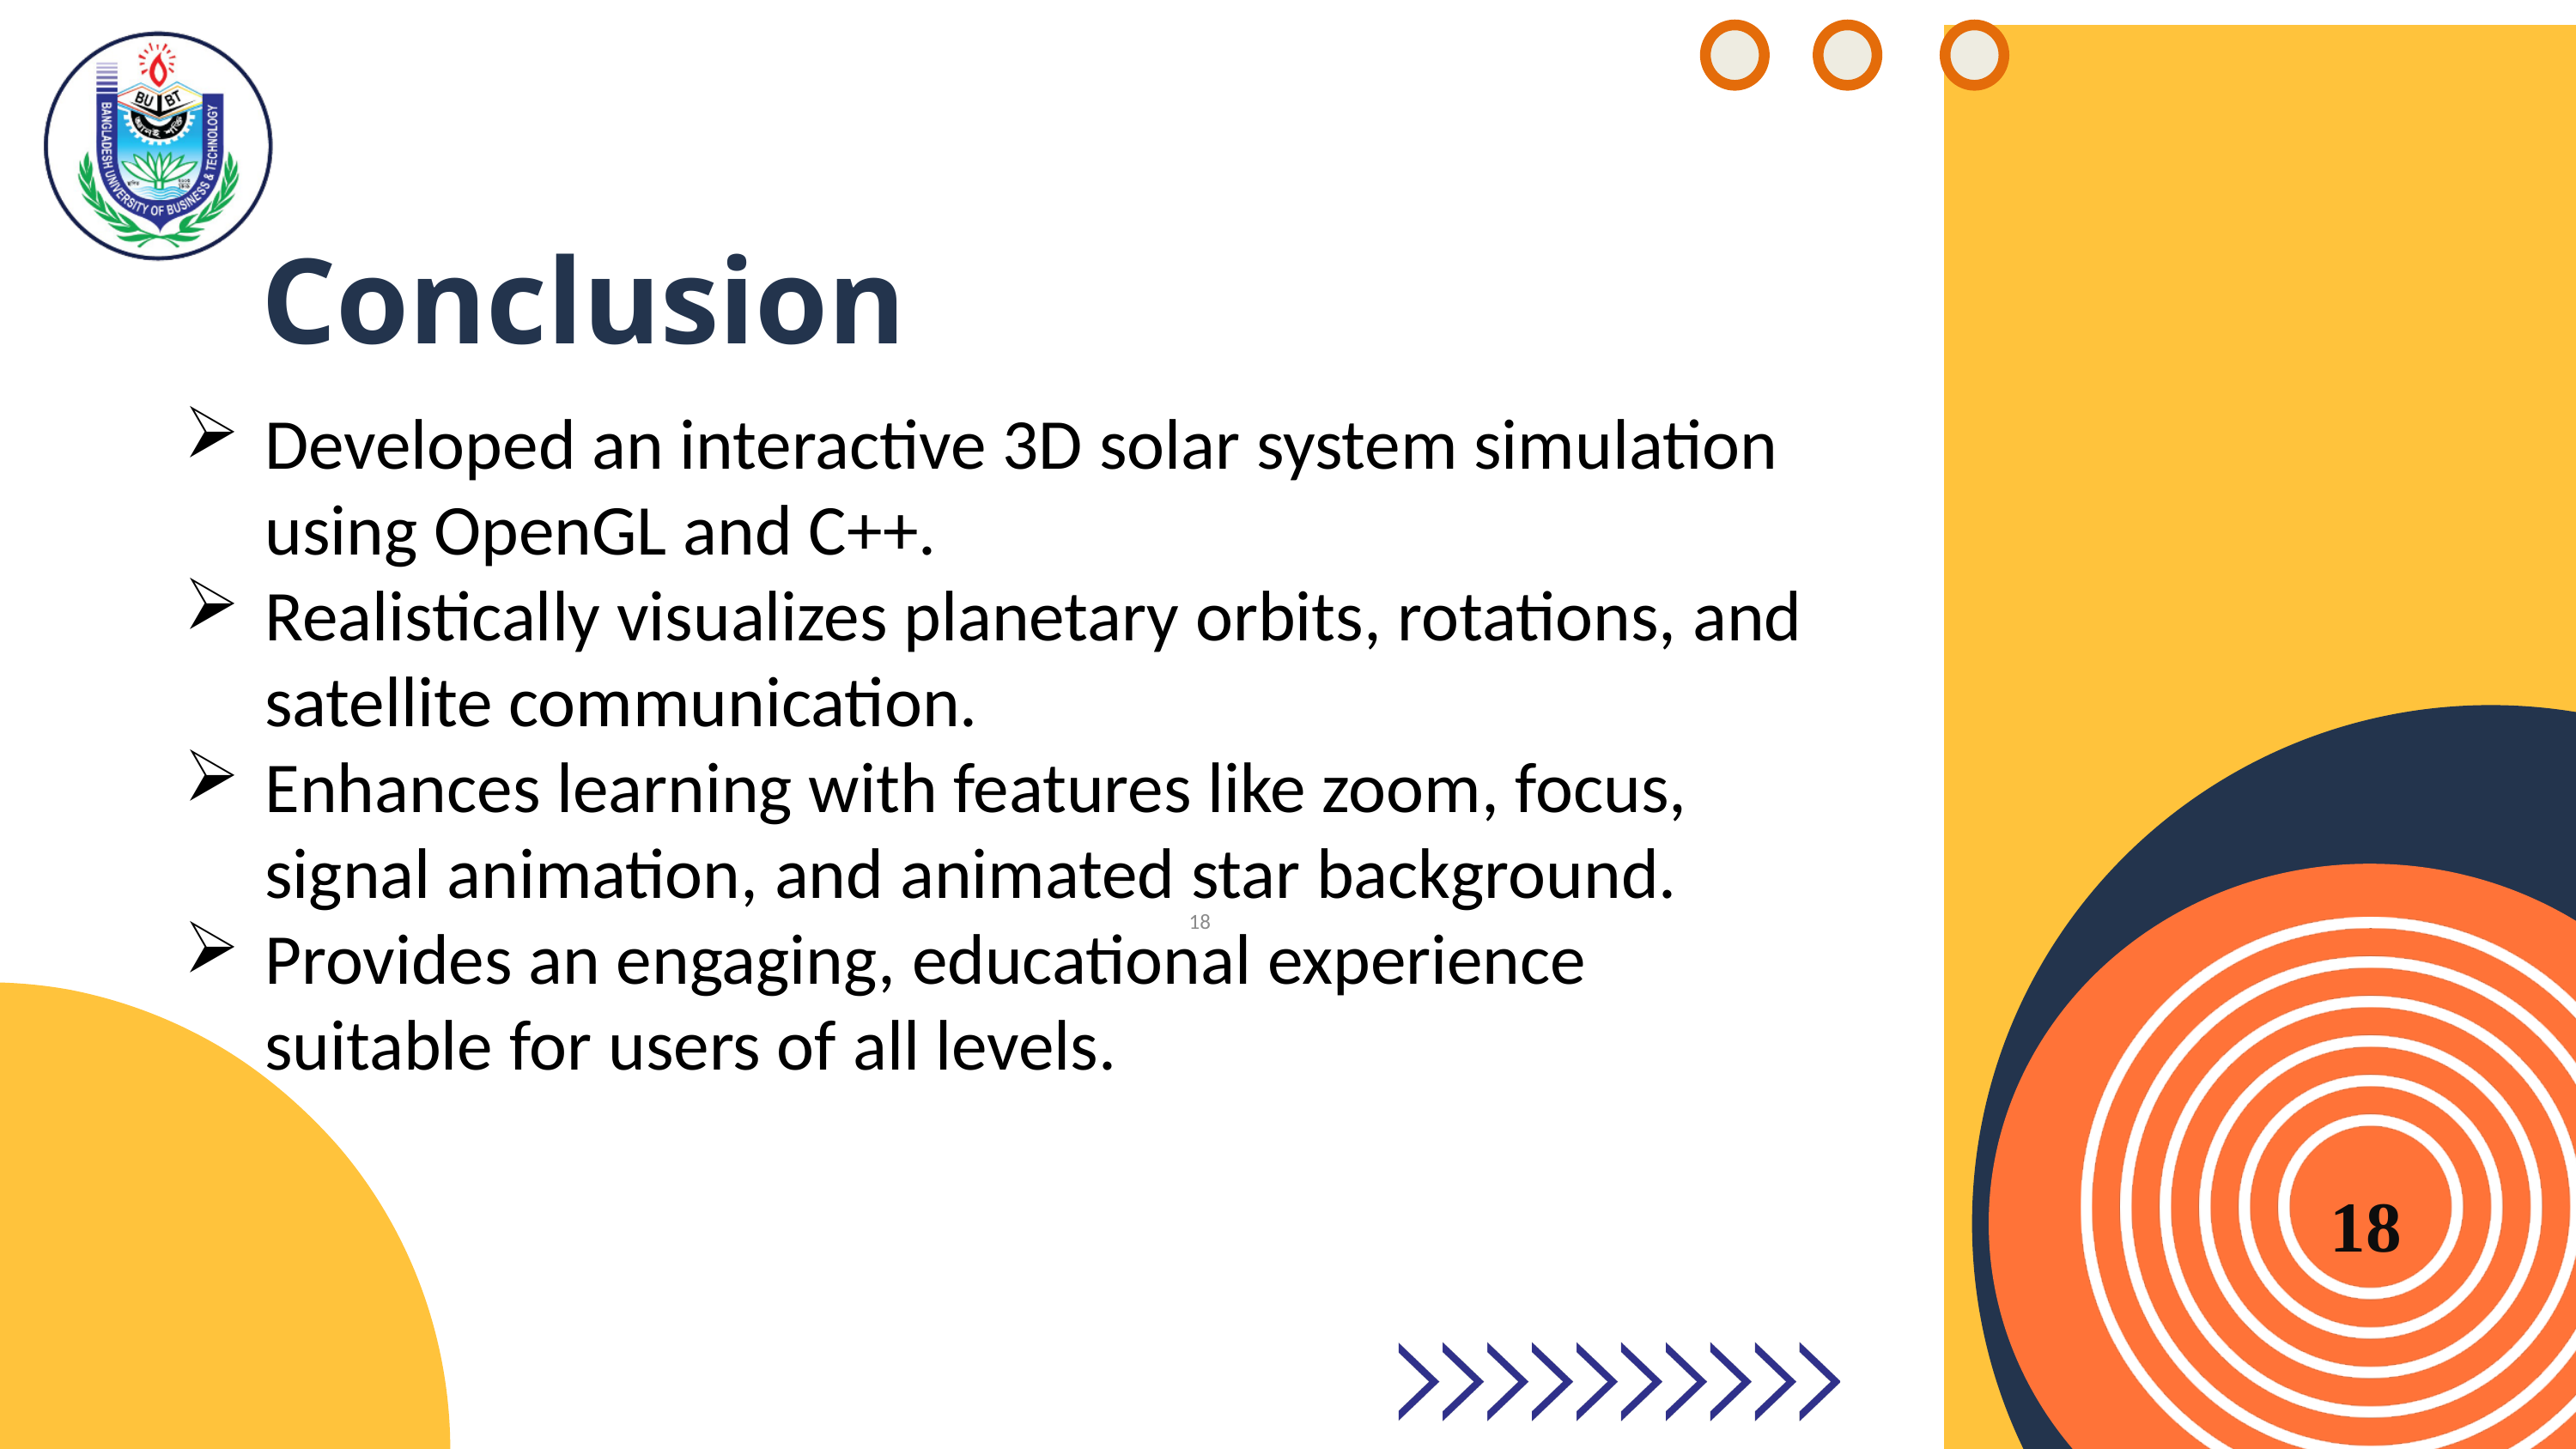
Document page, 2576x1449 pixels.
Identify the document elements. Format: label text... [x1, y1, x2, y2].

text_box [1818, 24, 1878, 86]
text_box Conclusion [261, 178, 1619, 367]
picture [0, 0, 315, 293]
text_box Developed an interactive 3D solar system simulation using OpenGL and C++. Realistically visualizes planetary orbits, rotations, and satellite communication. Enhances learning with features like zoom, focus, signal animation, and animated star background. Provides an engaging, educational experience suitable for users of all levels. [171, 391, 1819, 1177]
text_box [1971, 705, 2576, 1449]
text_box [1988, 863, 2576, 1449]
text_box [1704, 24, 1765, 86]
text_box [1944, 24, 2005, 86]
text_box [1943, 24, 2576, 1449]
slide_number 18 [922, 894, 1224, 947]
text_box [1398, 1342, 1841, 1422]
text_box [0, 1012, 564, 1449]
